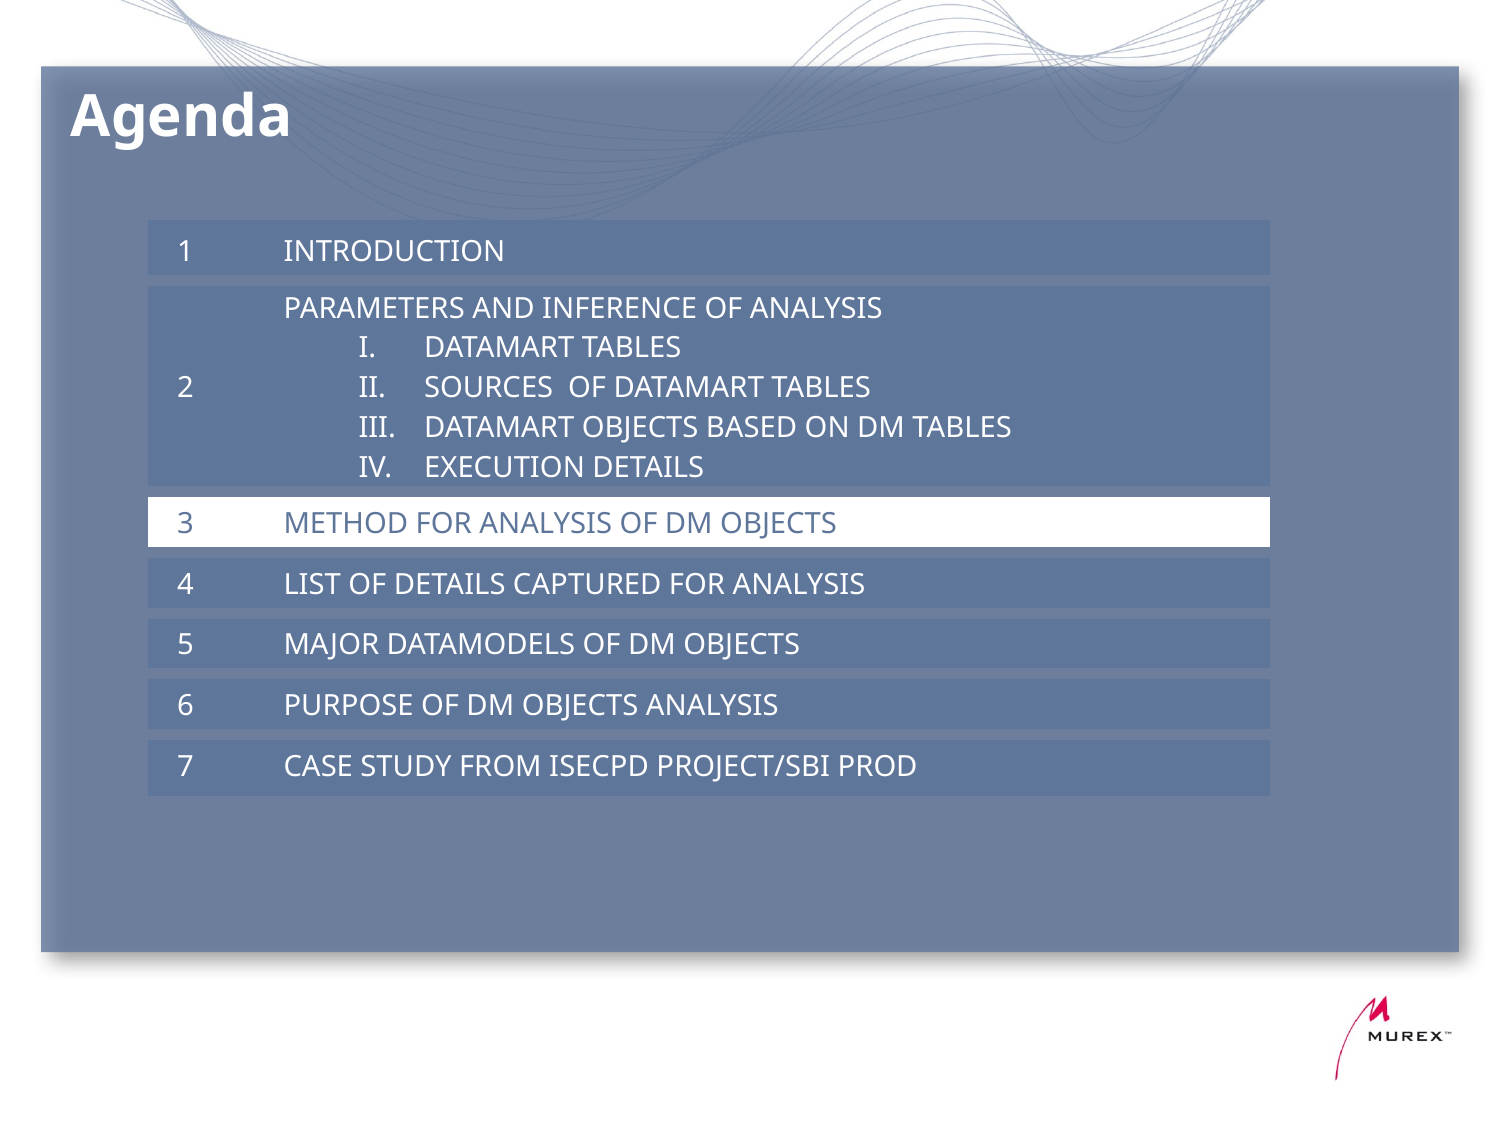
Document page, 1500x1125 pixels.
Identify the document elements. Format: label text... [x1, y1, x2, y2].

table_cell 3 [148, 497, 254, 547]
table_cell LIST OF DETAILS CAPTURED FOR ANALYSIS [254, 558, 1270, 608]
table_cell PURPOSE OF DM OBJECTS ANALYSIS [254, 679, 1270, 729]
table_cell 7 [148, 740, 254, 796]
table_cell PARAMETERS AND INFERENCE OF ANALYSIS DATAMART TABLES SOURCES OF DATAMART TABLES DATAMART OBJECTS BASED ON DM TABLES EXECUTION DETAILS [254, 286, 1270, 486]
picture [0, 0, 1500, 1125]
title Agenda [64, 78, 1243, 185]
table_cell 5 [148, 619, 254, 668]
table_cell 2 [148, 286, 254, 486]
table_cell MAJOR DATAMODELS OF DM OBJECTS [254, 619, 1270, 668]
table_header 1 [148, 220, 254, 275]
table_cell 4 [148, 558, 254, 608]
table_cell 6 [148, 679, 254, 729]
table_header INTRODUCTION [254, 220, 1270, 275]
table_cell METHOD FOR ANALYSIS OF DM OBJECTS [254, 497, 1270, 547]
table_cell CASE STUDY FROM ISECPD PROJECT/SBI PROD [254, 740, 1270, 796]
